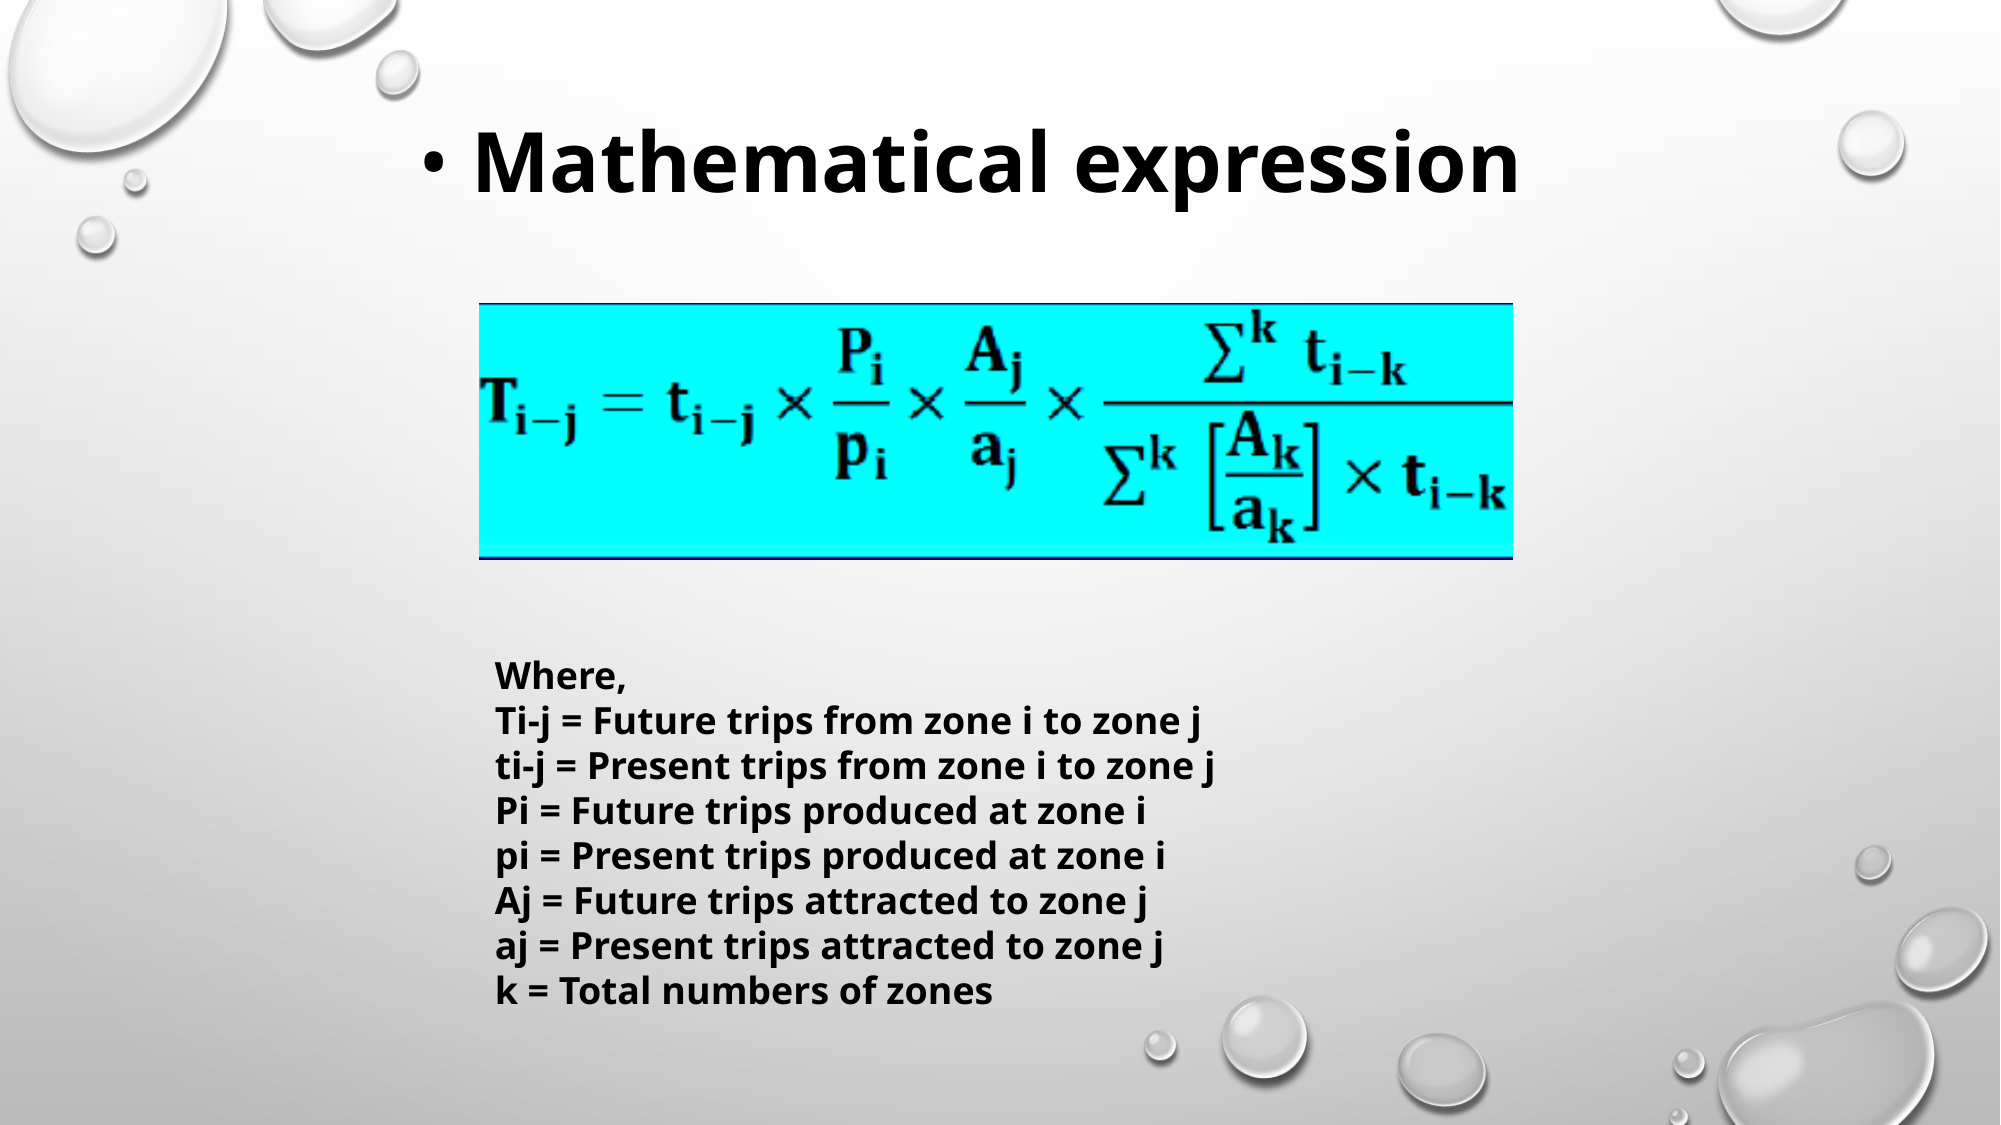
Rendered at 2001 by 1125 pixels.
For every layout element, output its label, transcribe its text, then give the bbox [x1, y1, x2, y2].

text_box • Mathematical expression [403, 101, 1538, 317]
text_box Where, Ti-j = Future trips from zone i to zone j ti-j = Present trips from zone i to zone j Pi = Future trips produced at zone i pi = Present trips produced at zone i Aj = Future trips attracted to zone j aj = Present trips attracted to zone j k = Total numbers of zones [479, 644, 1461, 1020]
picture [0, 0, 2000, 1125]
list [479, 303, 1514, 560]
